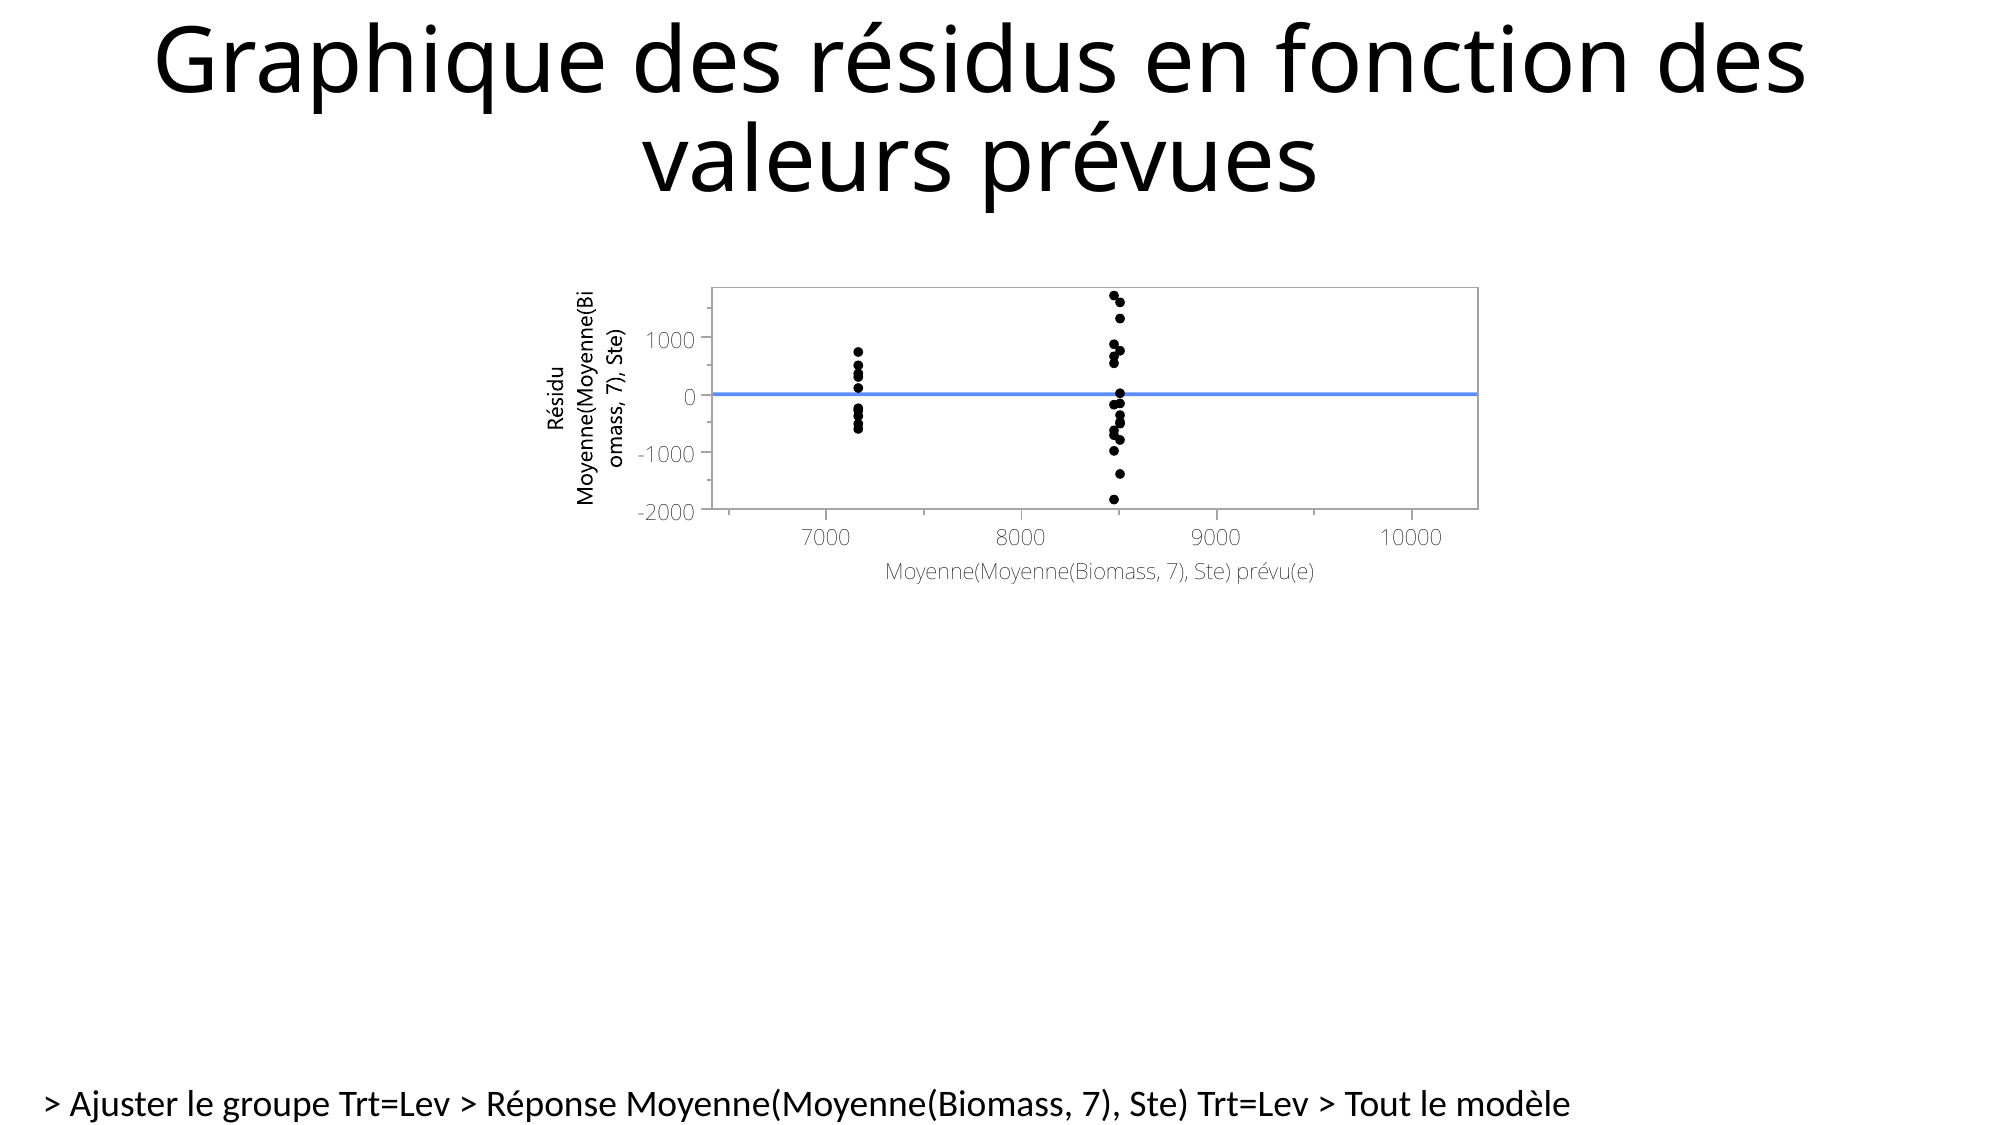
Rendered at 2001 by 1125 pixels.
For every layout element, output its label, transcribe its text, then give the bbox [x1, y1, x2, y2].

title Graphique des résidus en fonction des valeurs prévues [0, 0, 1963, 225]
picture [528, 270, 1510, 604]
text_box > Ajuster le groupe Trt=Lev > Réponse Moyenne(Moyenne(Biomass, 7), Ste) Trt=Lev > Tout le modèle [42, 1079, 1574, 1125]
